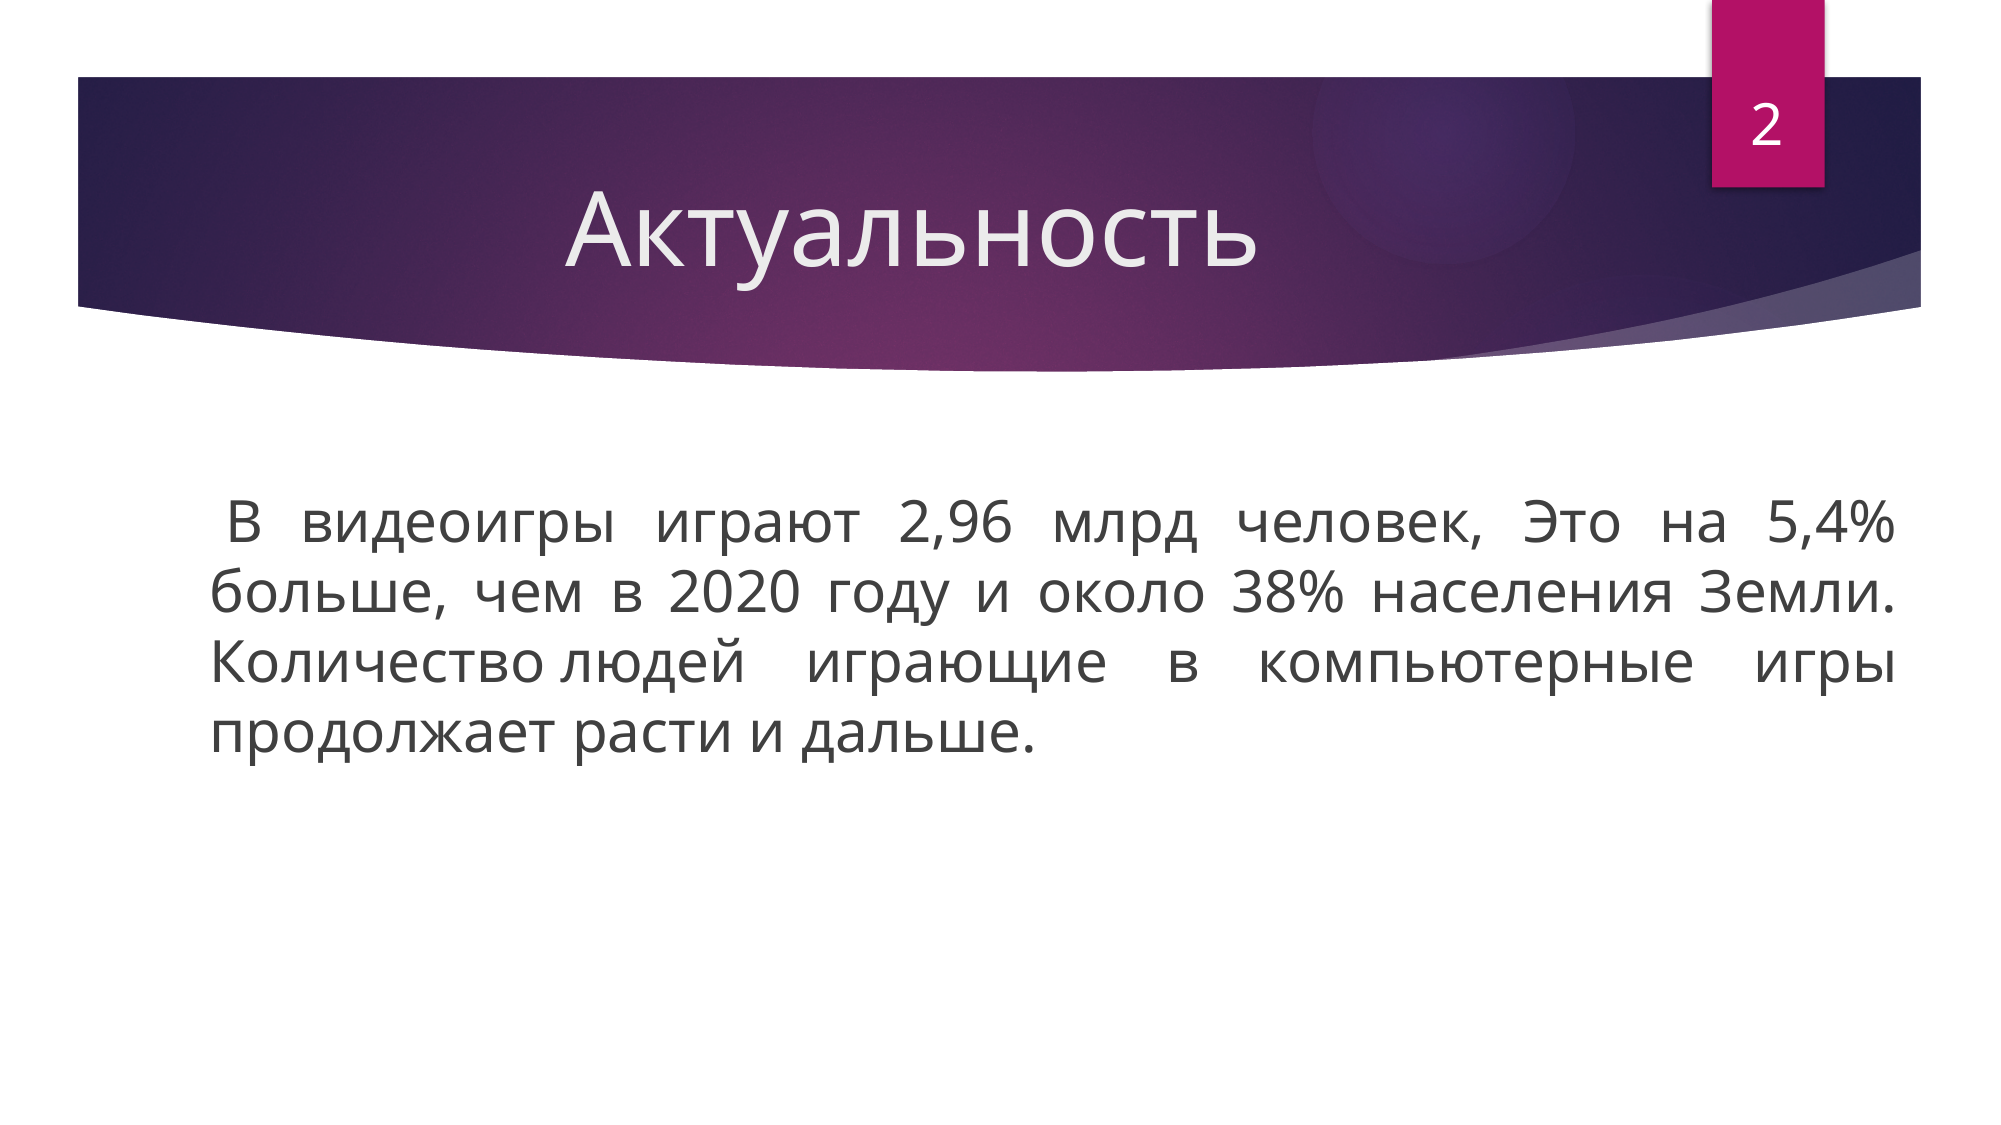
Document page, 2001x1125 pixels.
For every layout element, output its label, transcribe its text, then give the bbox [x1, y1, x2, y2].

title Актуальность [194, 166, 1632, 283]
slide_number 2 [1698, 48, 1836, 175]
list В видеоигры играют 2,96 млрд человек, Это на 5,4% больше, чем в 2020 году и около 38% населения Земли. Количество людей играющие в компьютерные игры продолжает расти и дальше. [194, 477, 1913, 1038]
